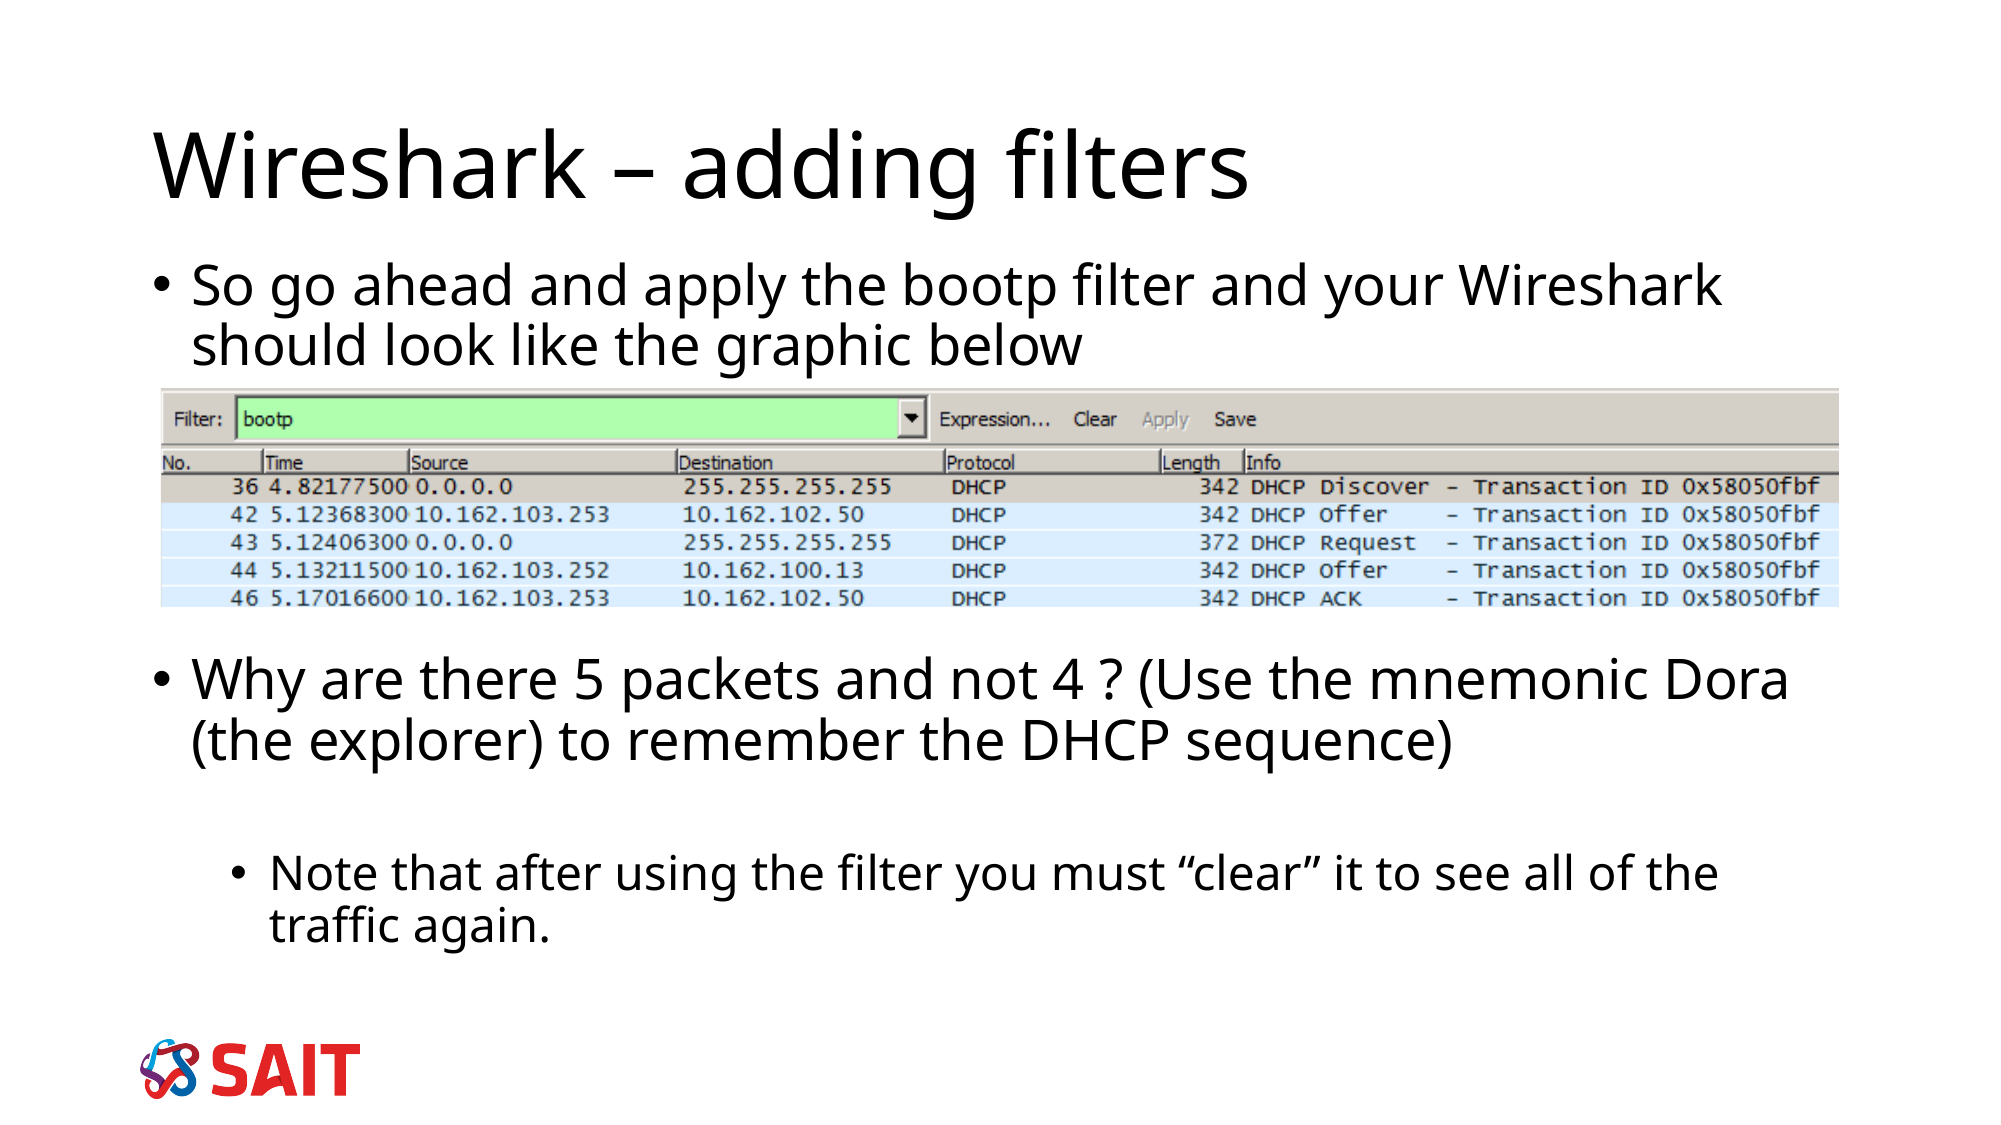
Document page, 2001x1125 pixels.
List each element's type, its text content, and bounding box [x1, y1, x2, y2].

text_box So go ahead and apply the bootp filter and your Wireshark should look like the graphic below Why are there 5 packets and not 4 ? (Use the mnemonic Dora (the explorer) to remember the DHCP sequence) Note that after using the filter you must “clear” it to see all of the traffic again. [137, 249, 1863, 964]
text_box Wireshark – adding filters [137, 59, 1863, 249]
picture [114, 1013, 386, 1125]
picture [160, 388, 1840, 607]
